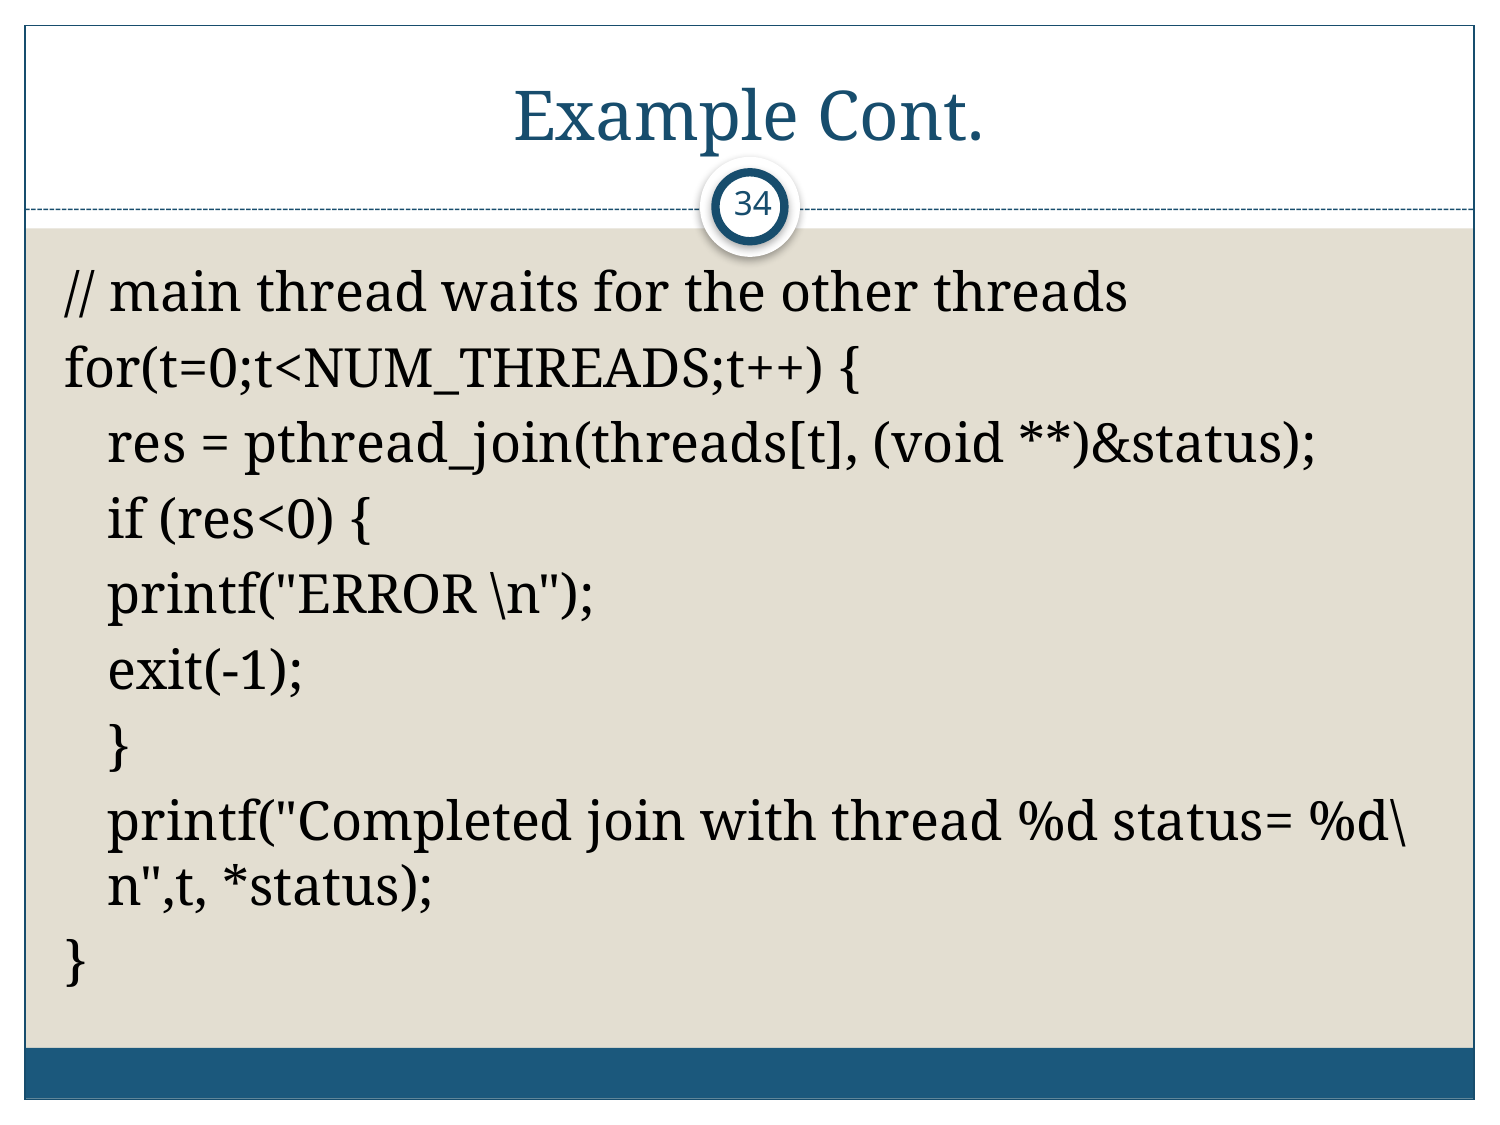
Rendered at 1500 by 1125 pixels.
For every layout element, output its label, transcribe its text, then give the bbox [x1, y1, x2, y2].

slide_number 34 [715, 168, 791, 241]
list // main thread waits for the other threads for(t=0;t<NUM_THREADS;t++) { res = pthread_join(threads[t], (void **)&status); if (res<0) { printf("ERROR \n"); exit(-1); } printf("Completed join with thread %d status= %d\n",t, *status); } [49, 250, 1445, 1001]
title Example Cont. [49, 37, 1450, 162]
